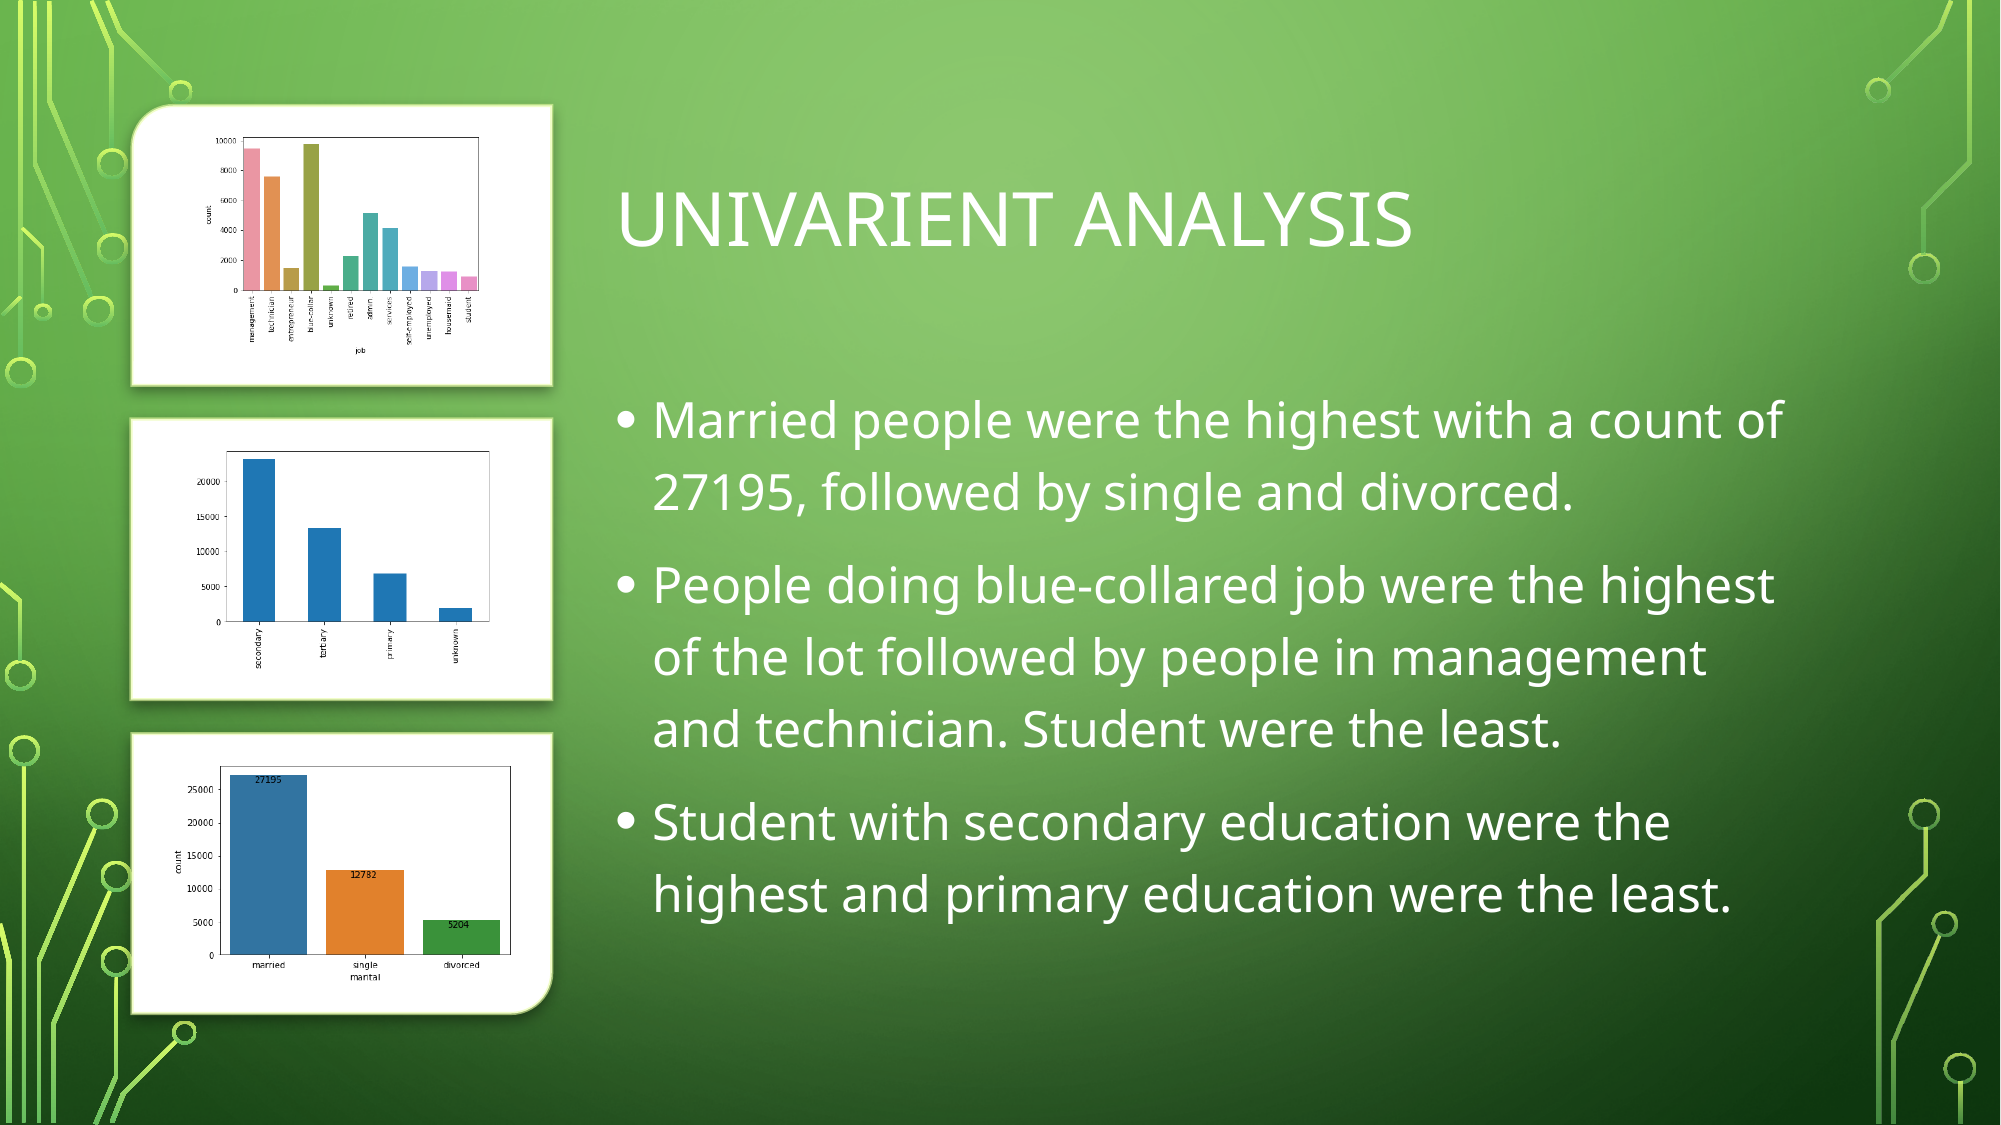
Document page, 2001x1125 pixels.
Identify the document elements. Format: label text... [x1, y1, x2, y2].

picture [167, 759, 515, 987]
text_box [130, 104, 554, 387]
list Married people were the highest with a count of 27195, followed by single and divorced. People doing blue-collared job were the highest of the lot followed by people in management and technician. Student were the least. Student with secondary education were the highest and primary education were the least. [600, 369, 1813, 950]
text_box [130, 732, 554, 1015]
title UNIVARIENT ANALYSIS [600, 101, 1813, 344]
picture [200, 132, 483, 360]
picture [190, 445, 493, 673]
text_box [130, 418, 553, 701]
